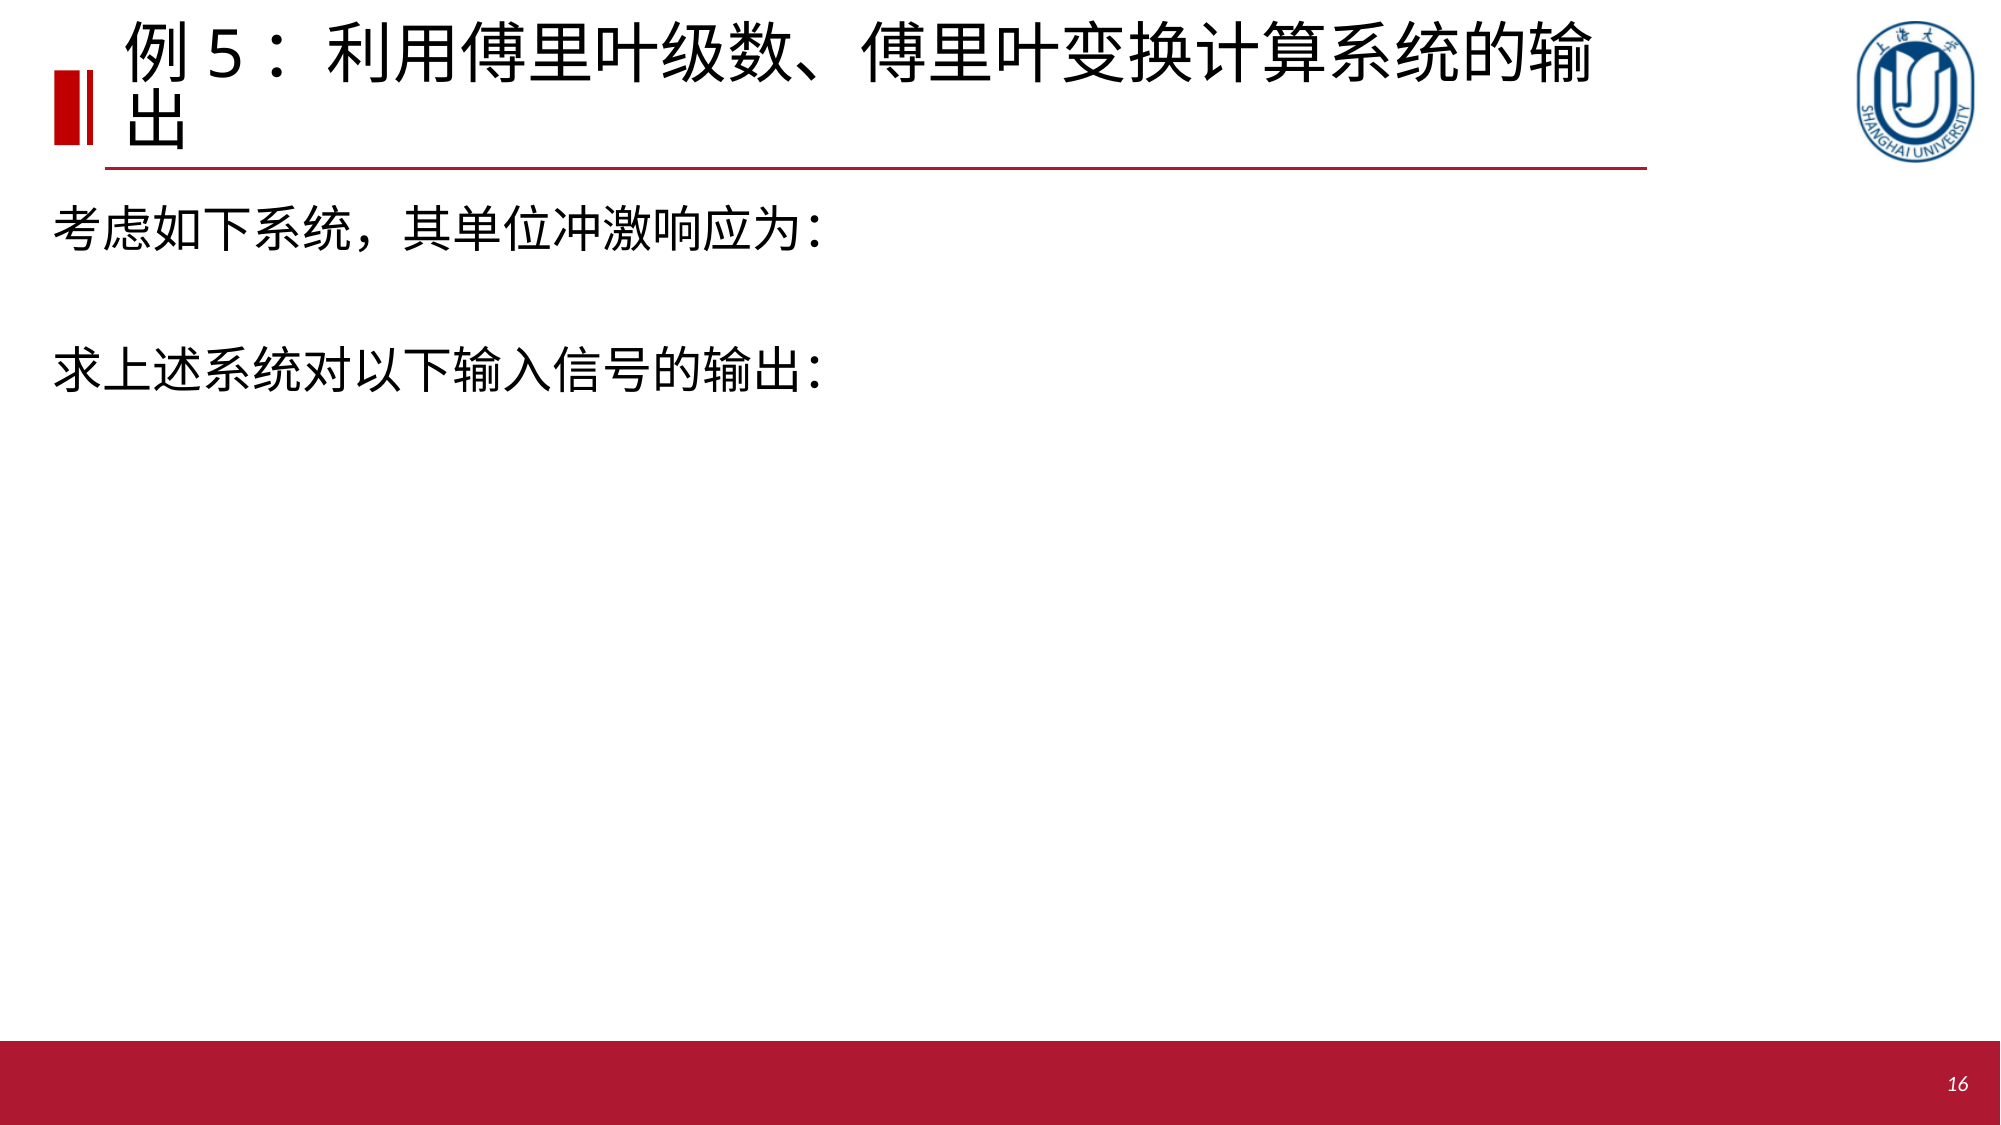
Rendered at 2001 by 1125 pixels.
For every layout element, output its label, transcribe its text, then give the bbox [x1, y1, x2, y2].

picture [1855, 21, 1978, 163]
title 例5：利用傅里叶级数、傅里叶变换计算系统的输出 [108, 37, 1648, 167]
slide_number 16 [1768, 1052, 1984, 1113]
